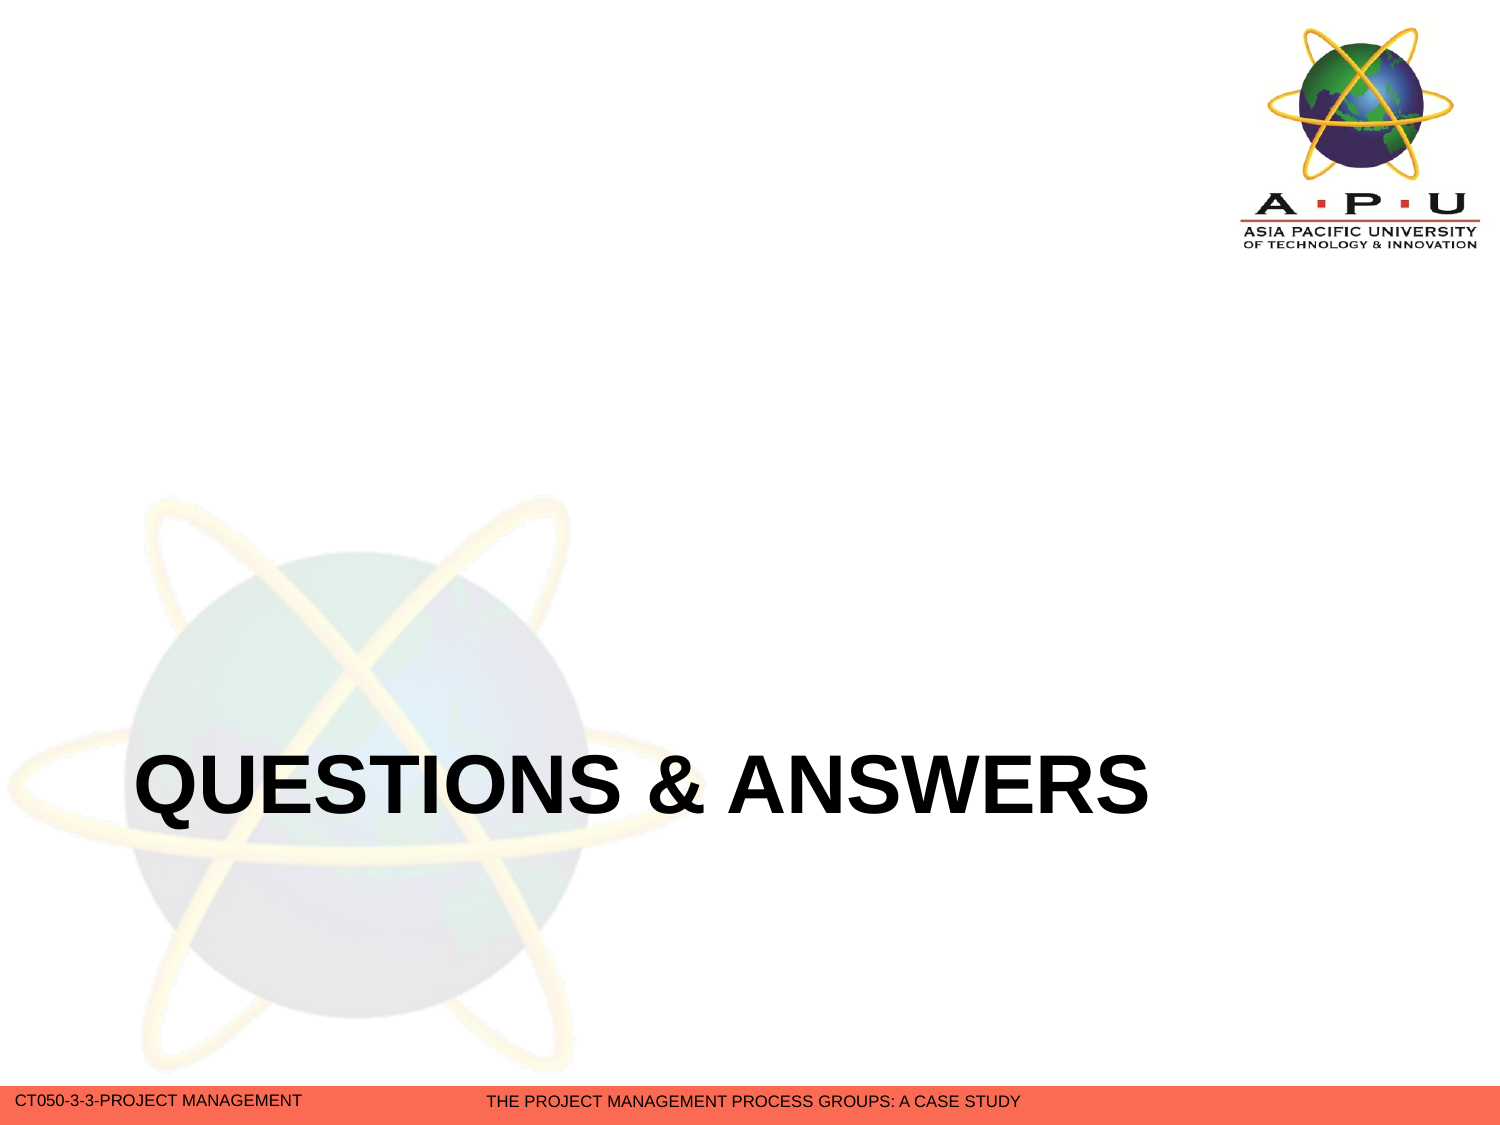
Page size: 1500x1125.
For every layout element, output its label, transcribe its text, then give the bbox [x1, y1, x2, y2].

picture [1222, 0, 1500, 277]
title Questions & answers [118, 722, 1394, 947]
